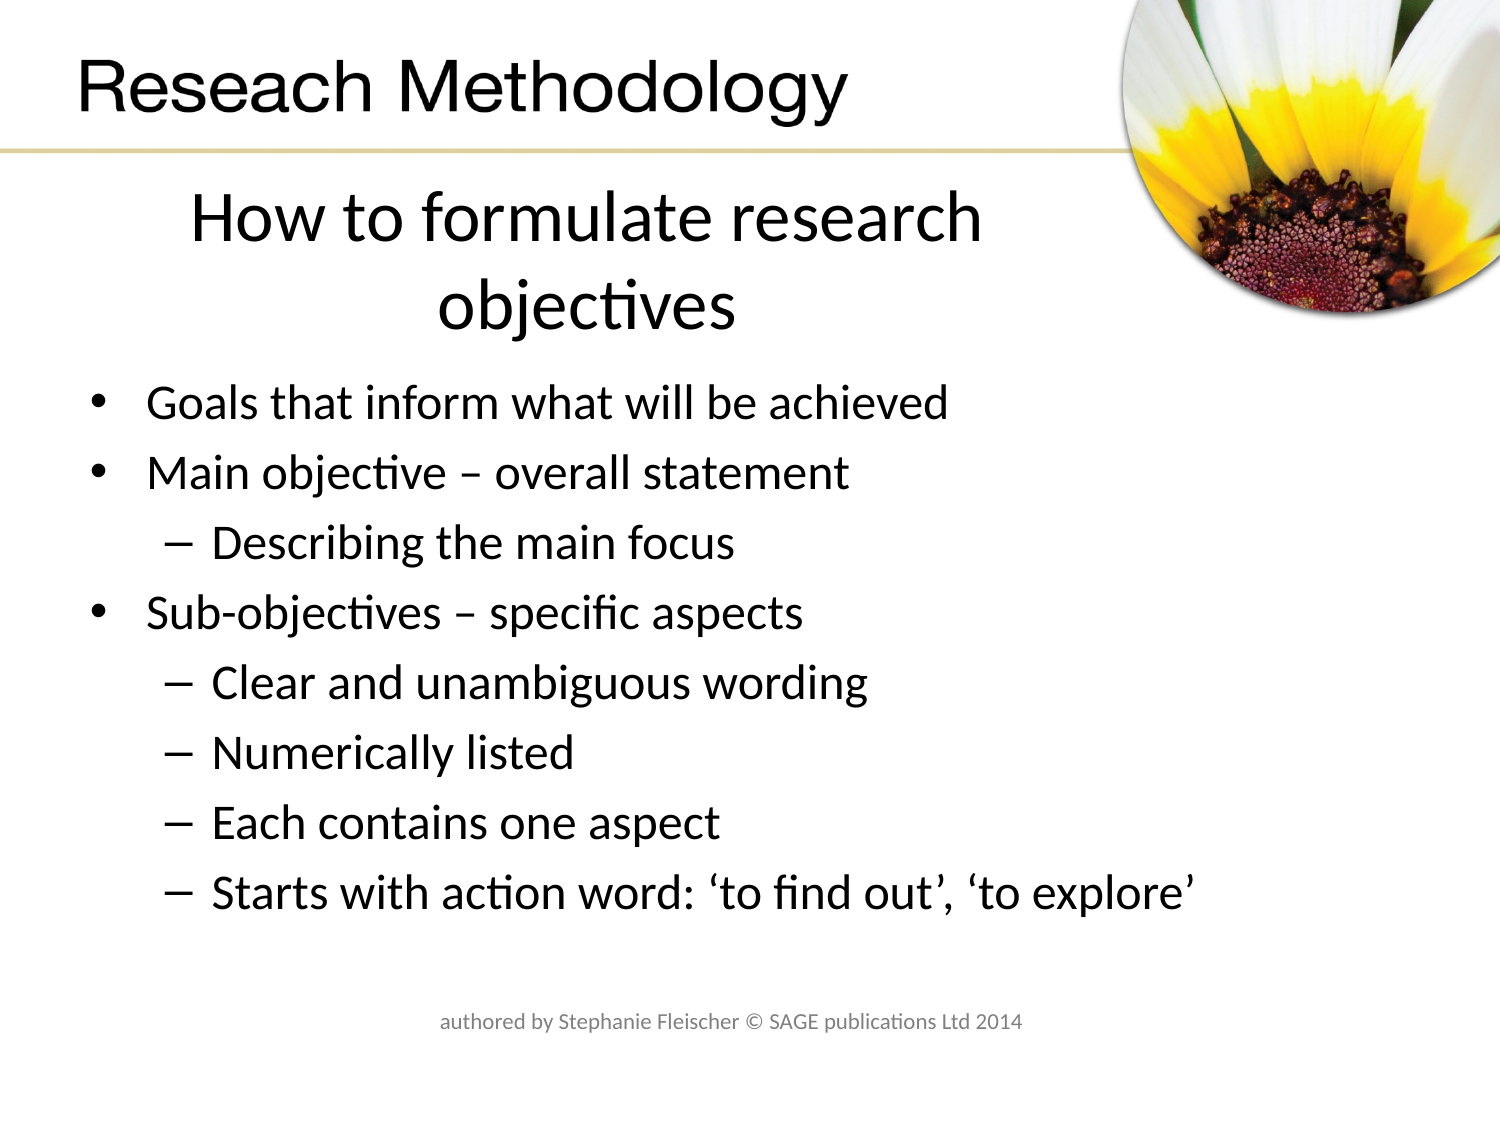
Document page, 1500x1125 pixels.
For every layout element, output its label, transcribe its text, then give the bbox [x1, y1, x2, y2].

list Goals that inform what will be achieved Main objective – overall statement Describing the main focus Sub-objectives – specific aspects Clear and unambiguous wording Numerically listed Each contains one aspect Starts with action word: ‘to find out’, ‘to explore’ [75, 362, 1350, 963]
text_box authored by Stephanie Fleischer © SAGE publications Ltd 2014 [425, 999, 1075, 1070]
picture [0, 0, 1500, 1125]
title How to formulate research objectives [24, 162, 1151, 351]
